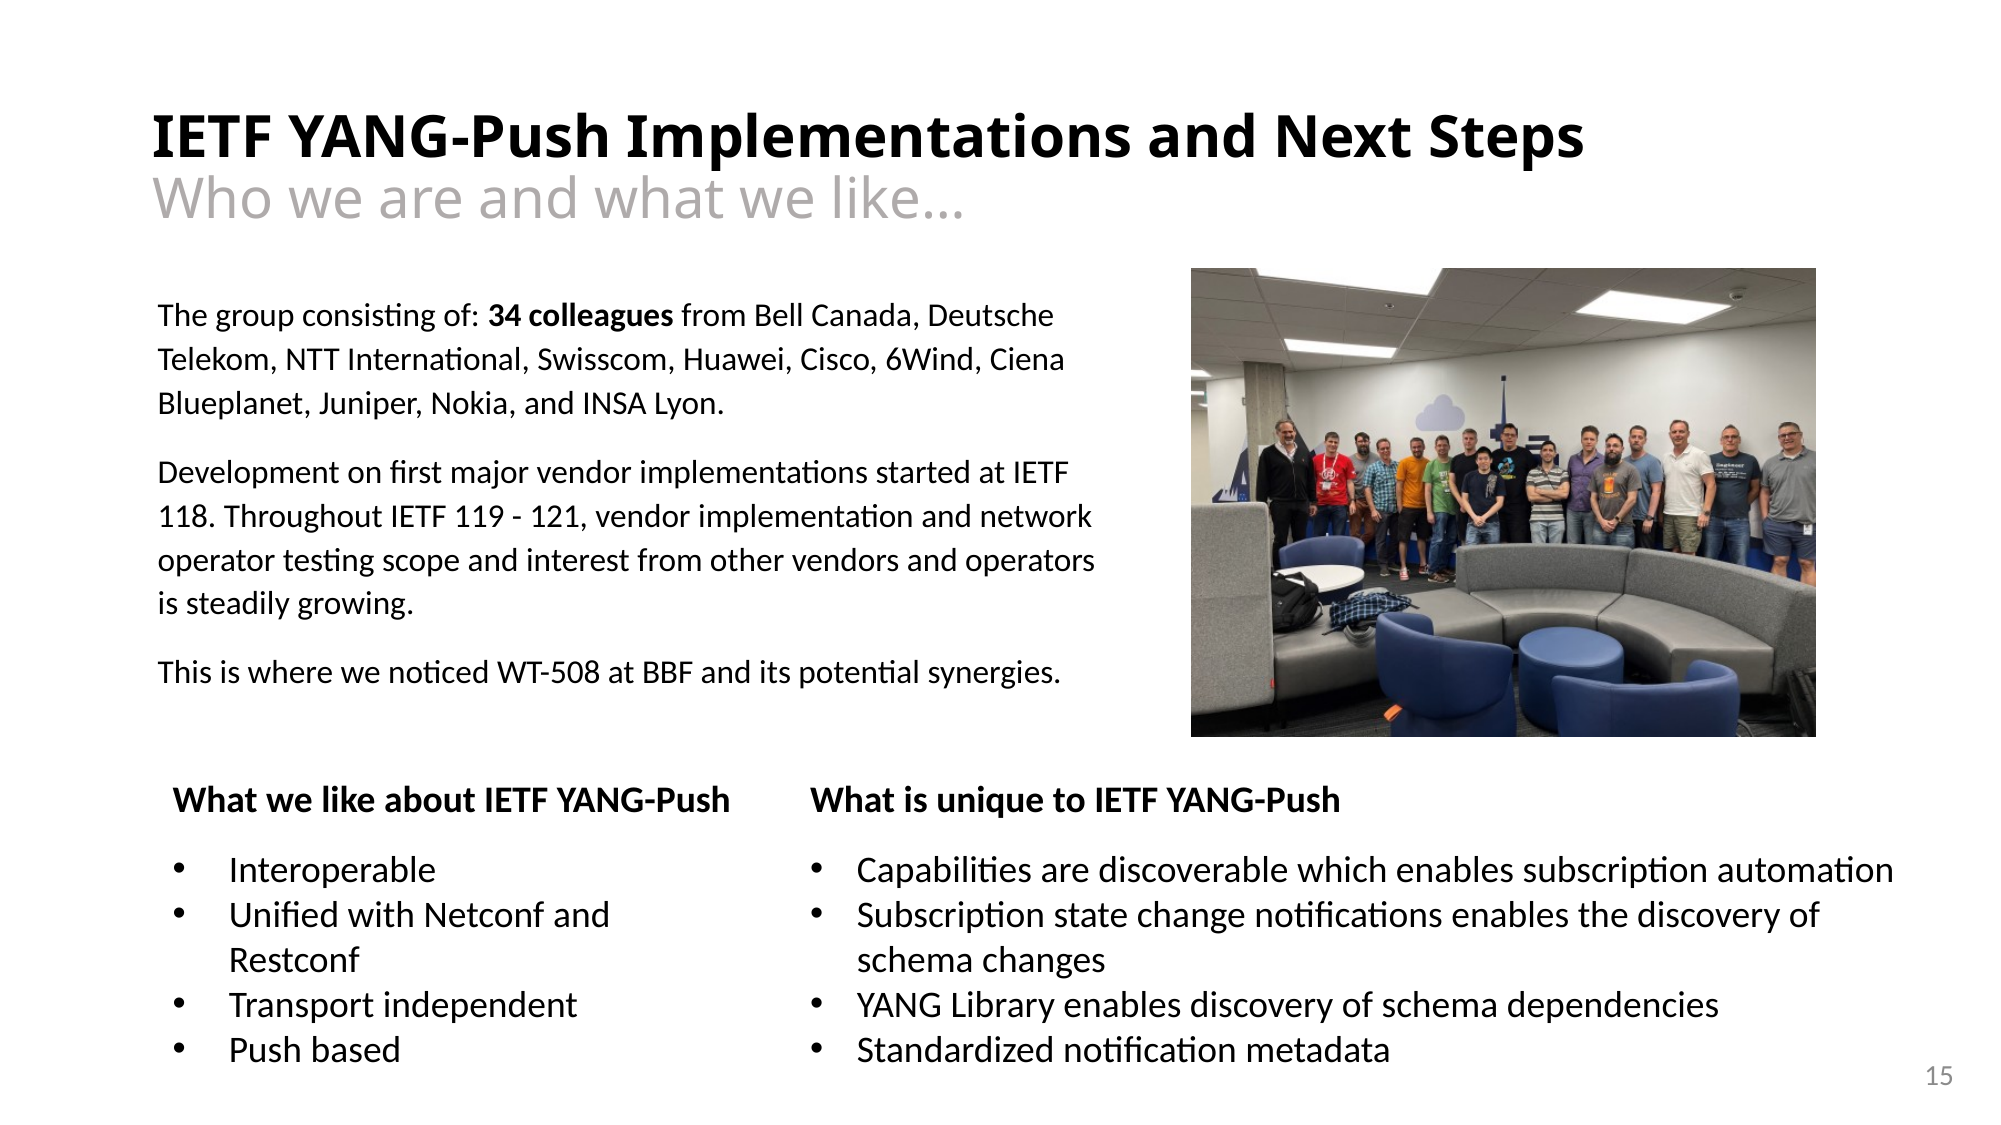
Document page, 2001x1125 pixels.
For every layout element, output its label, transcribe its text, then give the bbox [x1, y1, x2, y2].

title IETF YANG-Push Implementations and Next Steps Who we are and what we like… [137, 59, 1863, 278]
text_box The group consisting of: 34 colleagues from Bell Canada, Deutsche Telekom, NTT International, Swisscom, Huawei, Cisco, 6Wind, Ciena Blueplanet, Juniper, Nokia, and INSA Lyon. Development on first major vendor implementations started at IETF 118. Throughout IETF 119 - 121, vendor implementation and network operator testing scope and interest from other vendors and operators is steadily growing. This is where we noticed WT-508 at BBF and its potential synergies. [157, 289, 1124, 706]
picture [1191, 268, 1816, 737]
text_box What is unique to IETF YANG-Push Capabilities are discoverable which enables subscription automation Subscription state change notifications enables the discovery of schema changes YANG Library enables discovery of schema dependencies Standardized notification metadata [795, 767, 1926, 1078]
text_box What we like about IETF YANG-Push Interoperable Unified with Netconf and Restconf Transport independent Push based [157, 767, 752, 1078]
slide_number 15 [1900, 1043, 1969, 1104]
